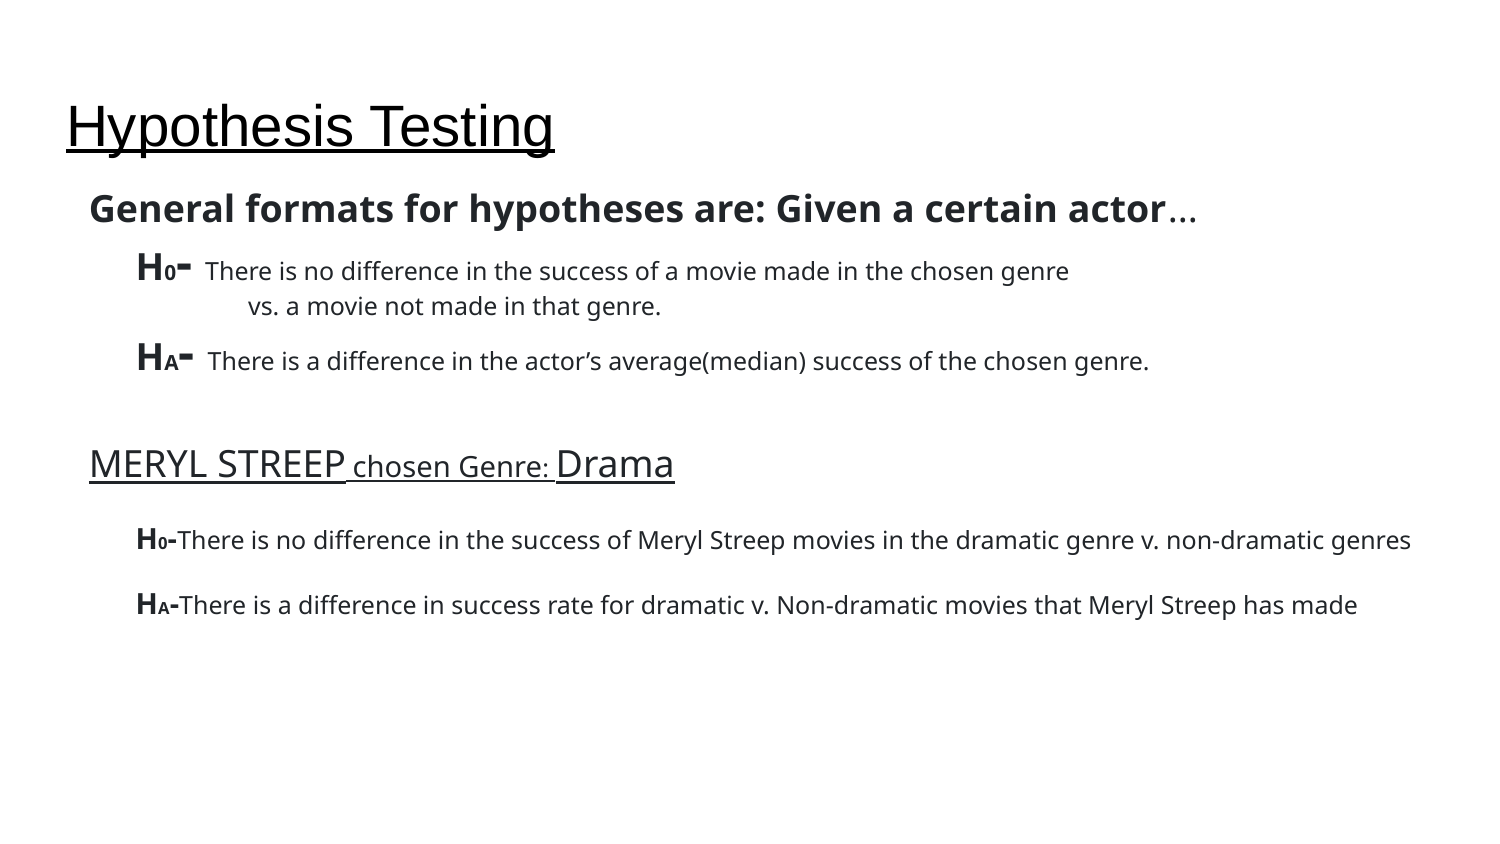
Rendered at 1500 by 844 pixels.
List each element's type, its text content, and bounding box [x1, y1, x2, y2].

title Hypothesis Testing [51, 72, 1449, 167]
text_box General formats for hypotheses are: Given a certain actor... H0- There is no difference in the success of a movie made in the chosen genre vs. a movie not made in that genre. HA- There is a difference in the actor’s average(median) success of the chosen genre. MERYL STREEP chosen Genre: Drama H0-There is no difference in the success of Meryl Streep movies in the dramatic genre v. non-dramatic genres HA-There is a difference in success rate for dramatic v. Non-dramatic movies that Meryl Streep has made [73, 190, 1459, 735]
